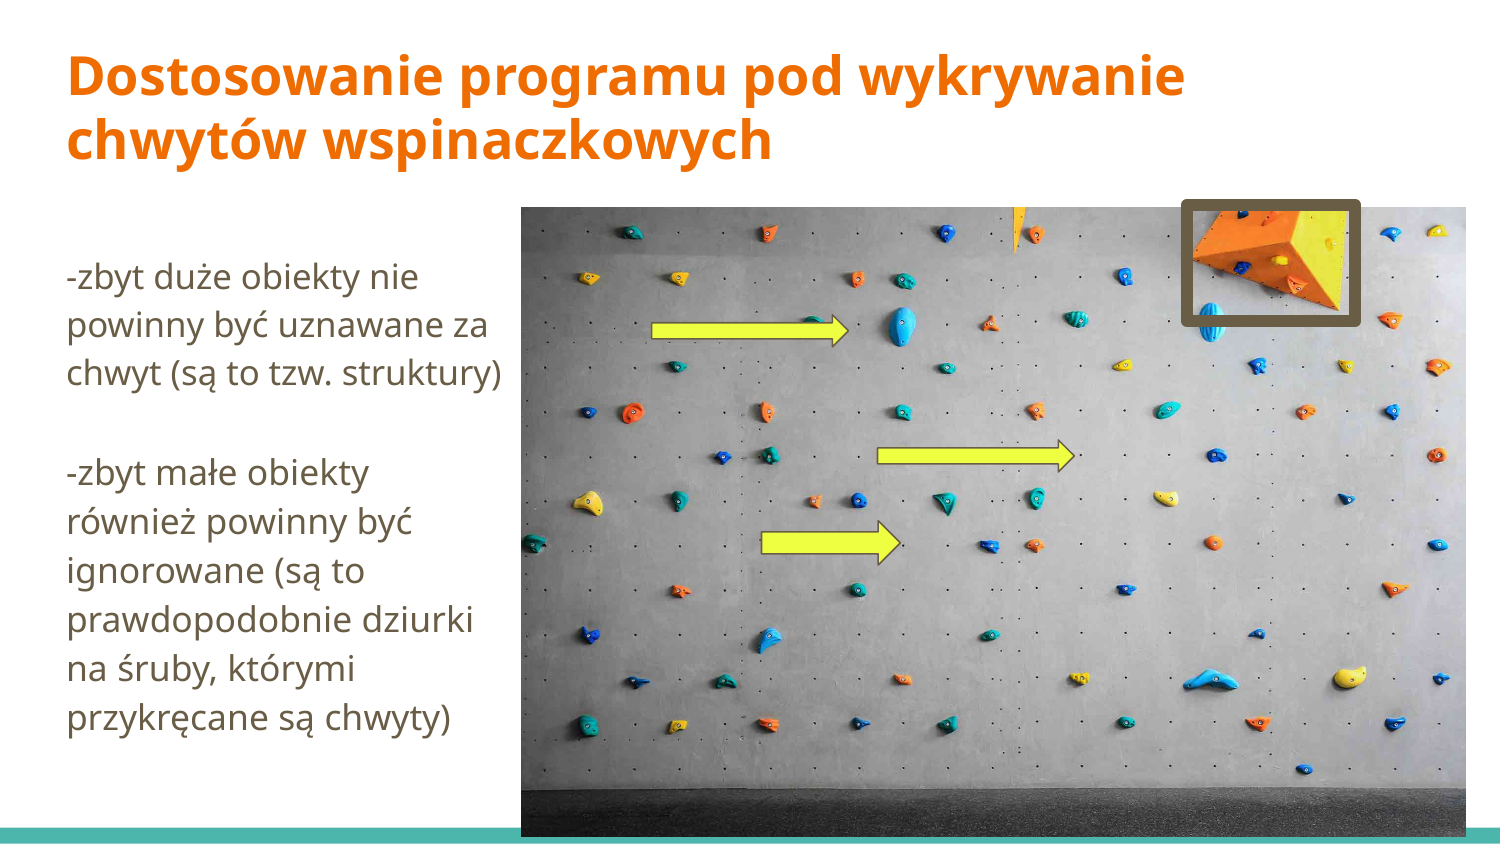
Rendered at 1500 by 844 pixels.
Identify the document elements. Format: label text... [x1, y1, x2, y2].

text_box -zbyt małe obiekty również powinny być ignorowane (są to prawdopodobnie dziurki na śruby, którymi przykręcane są chwyty) [51, 428, 492, 753]
picture [521, 207, 1466, 837]
title Dostosowanie programu pod wykrywanie chwytów wspinaczkowych [51, 26, 1449, 189]
list -zbyt duże obiekty nie powinny być uznawane za chwyt (są to tzw. struktury) [51, 233, 516, 414]
